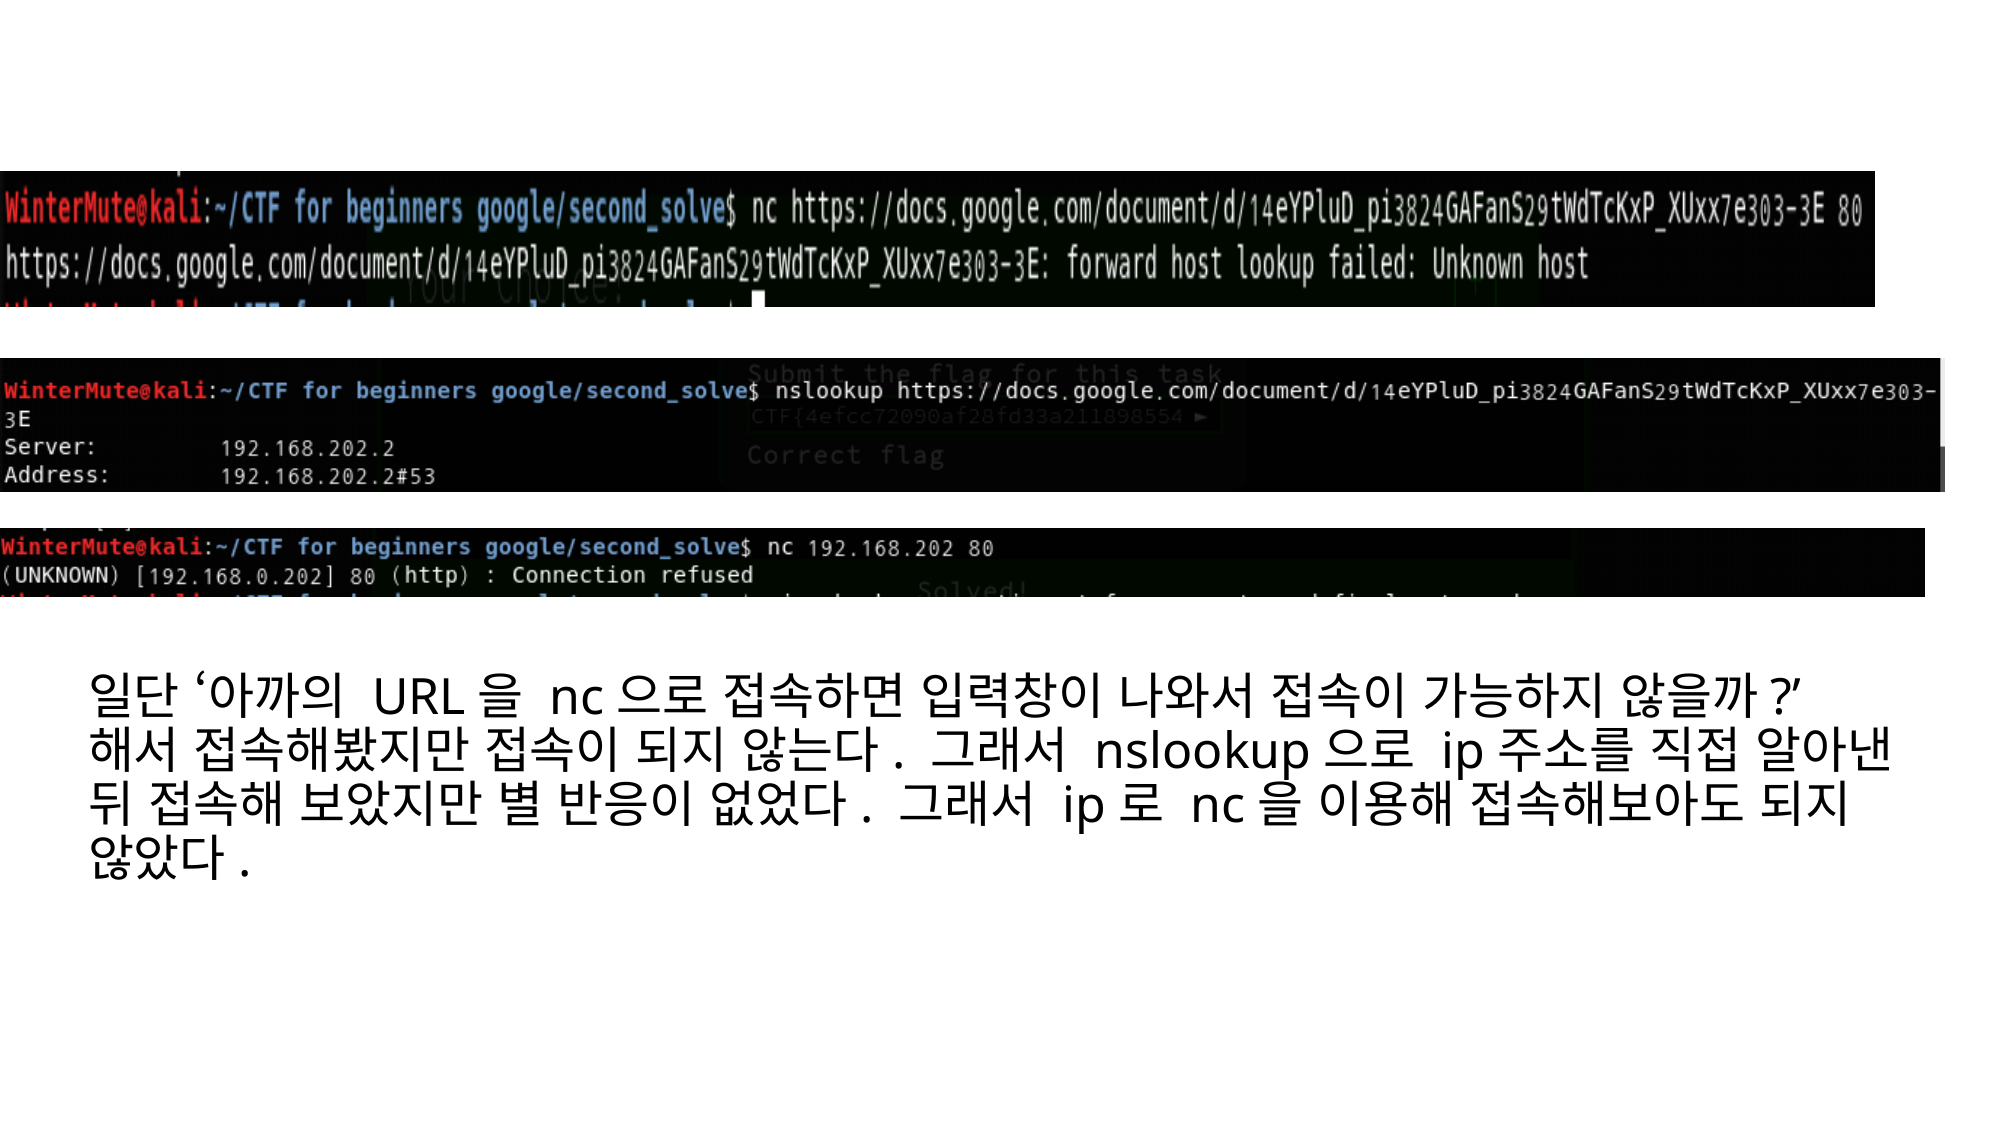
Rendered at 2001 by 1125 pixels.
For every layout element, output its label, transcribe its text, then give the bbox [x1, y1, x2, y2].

list 일단 ‘아까의 URL을 nc으로 접속하면 입력창이 나와서 접속이 가능하지 않을까?’해서 접속해봤지만 접속이 되지 않는다. 그래서 nslookup으로 ip주소를 직접 알아낸 뒤 접속해 보았지만 별 반응이 없었다. 그래서 ip로 nc을 이용해 접속해보아도 되지 않았다. [73, 663, 1909, 985]
picture [0, 528, 1925, 597]
picture [0, 358, 1945, 492]
picture [0, 171, 1875, 307]
